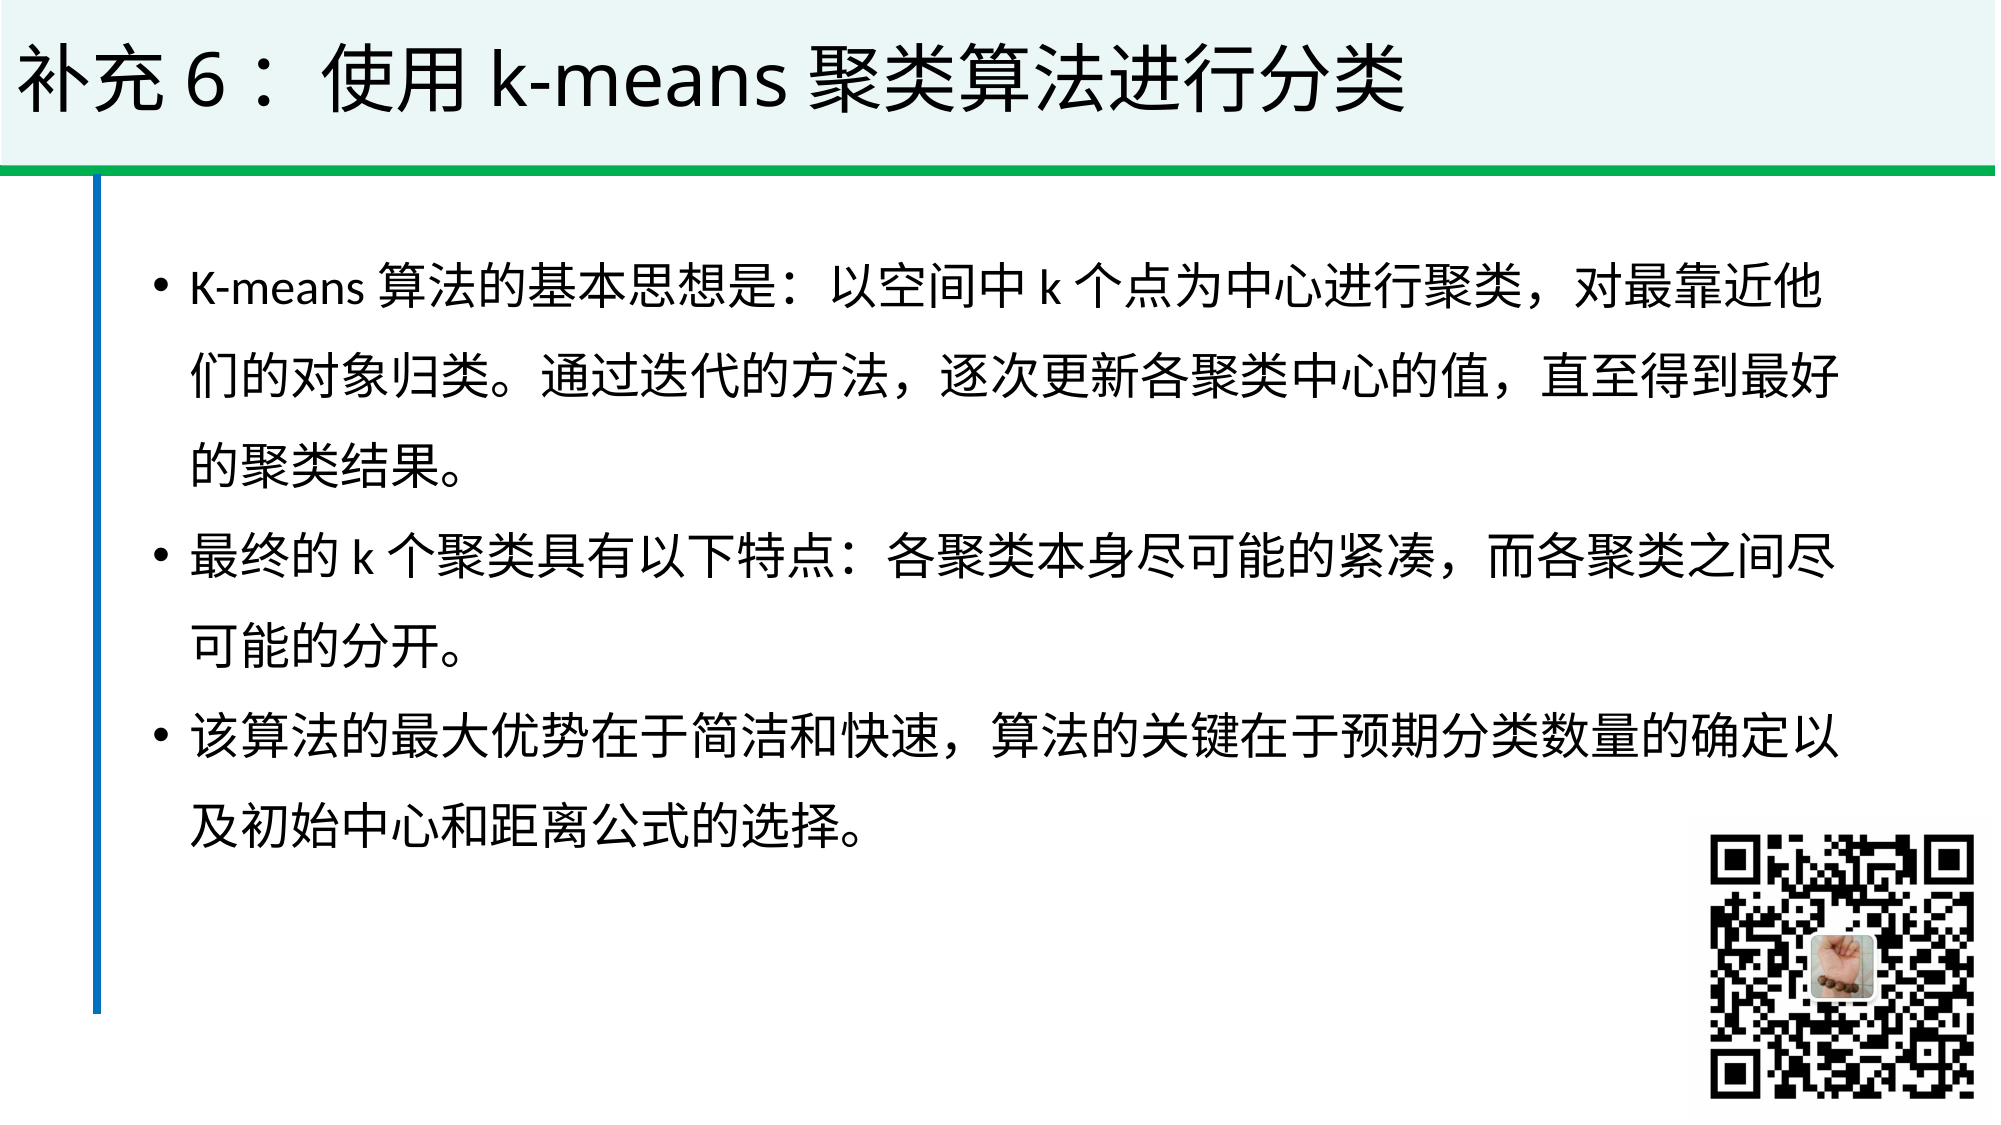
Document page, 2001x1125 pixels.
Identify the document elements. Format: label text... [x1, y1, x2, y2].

picture [1689, 813, 1995, 1120]
list K-means算法的基本思想是：以空间中k个点为中心进行聚类，对最靠近他们的对象归类。通过迭代的方法，逐次更新各聚类中心的值，直至得到最好的聚类结果。 最终的k个聚类具有以下特点：各聚类本身尽可能的紧凑，而各聚类之间尽可能的分开。 该算法的最大优势在于简洁和快速，算法的关键在于预期分类数量的确定以及初始中心和距离公式的选择。 [137, 216, 1863, 978]
title 补充6：使用k-means聚类算法进行分类 [1, 0, 1995, 166]
